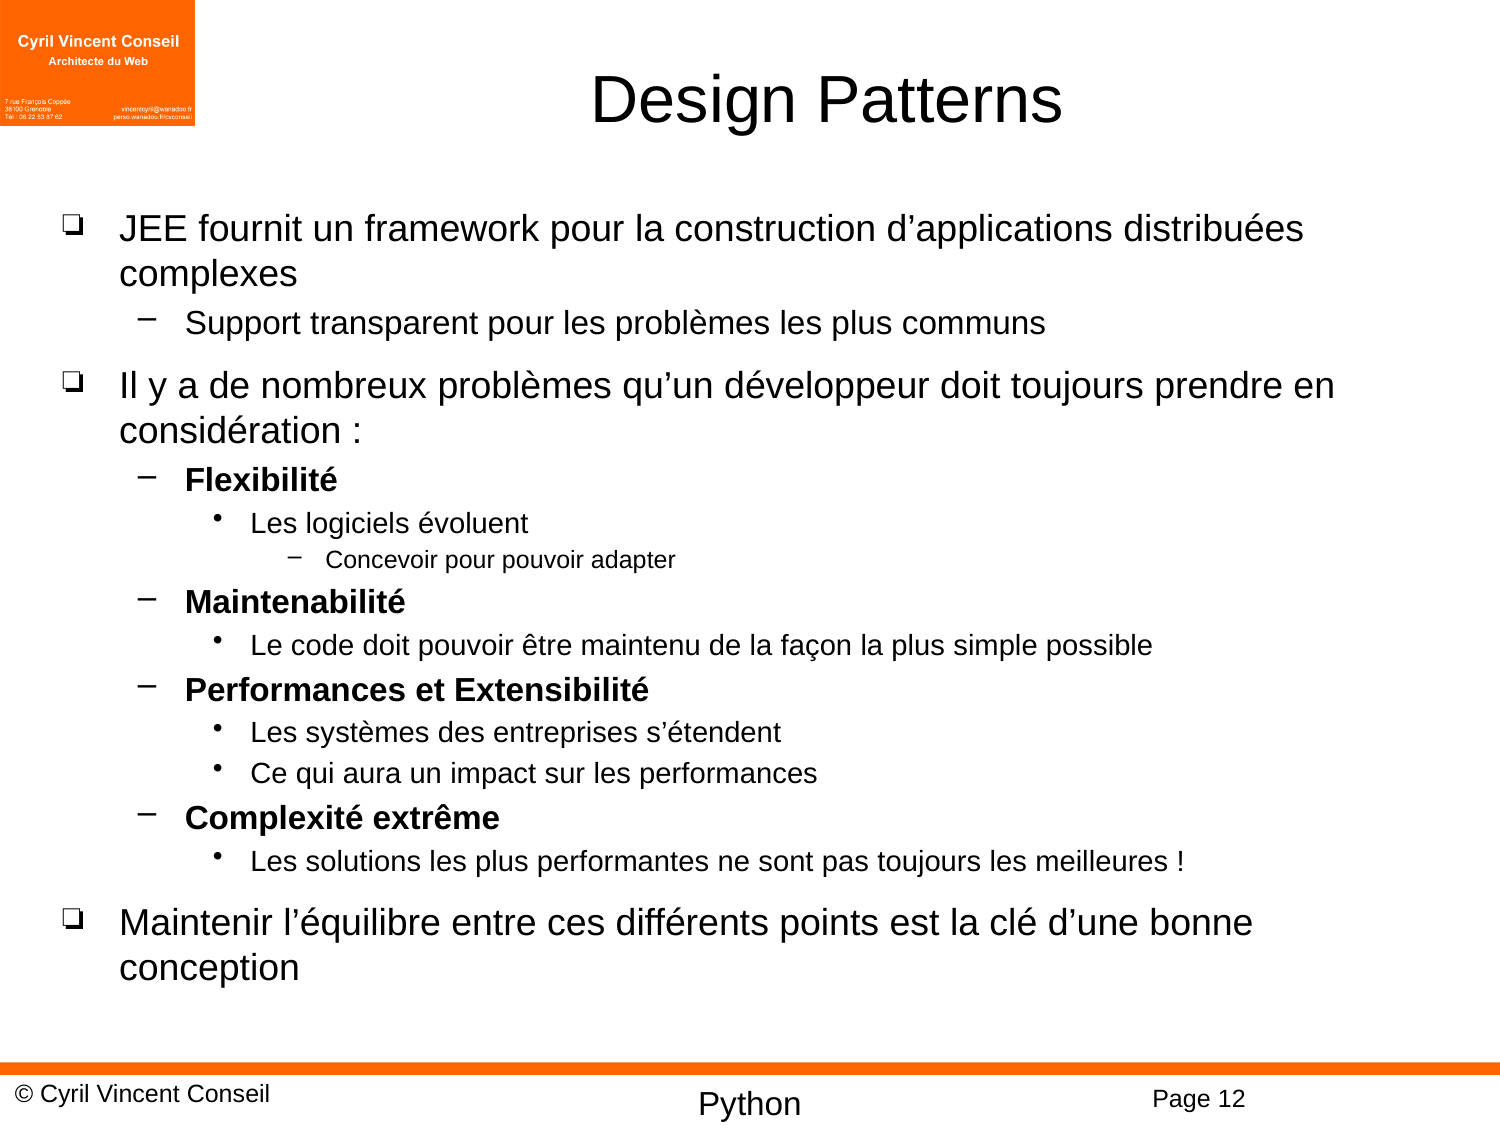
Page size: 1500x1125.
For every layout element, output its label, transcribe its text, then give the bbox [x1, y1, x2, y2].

title Design Patterns [194, 2, 1480, 190]
picture [0, 0, 195, 126]
list JEE fournit un framework pour la construction d’applications distribuées complexes Support transparent pour les problèmes les plus communs Il y a de nombreux problèmes qu’un développeur doit toujours prendre en considération : Flexibilité Les logiciels évoluent Concevoir pour pouvoir adapter Maintenabilité Le code doit pouvoir être maintenu de la façon la plus simple possible Performances et Extensibilité Les systèmes des entreprises s’étendent Ce qui aura un impact sur les performances Complexité extrême Les solutions les plus performantes ne sont pas toujours les meilleures ! Maintenir l’équilibre entre ces différents points est la clé d’une bonne conception [47, 196, 1459, 1125]
